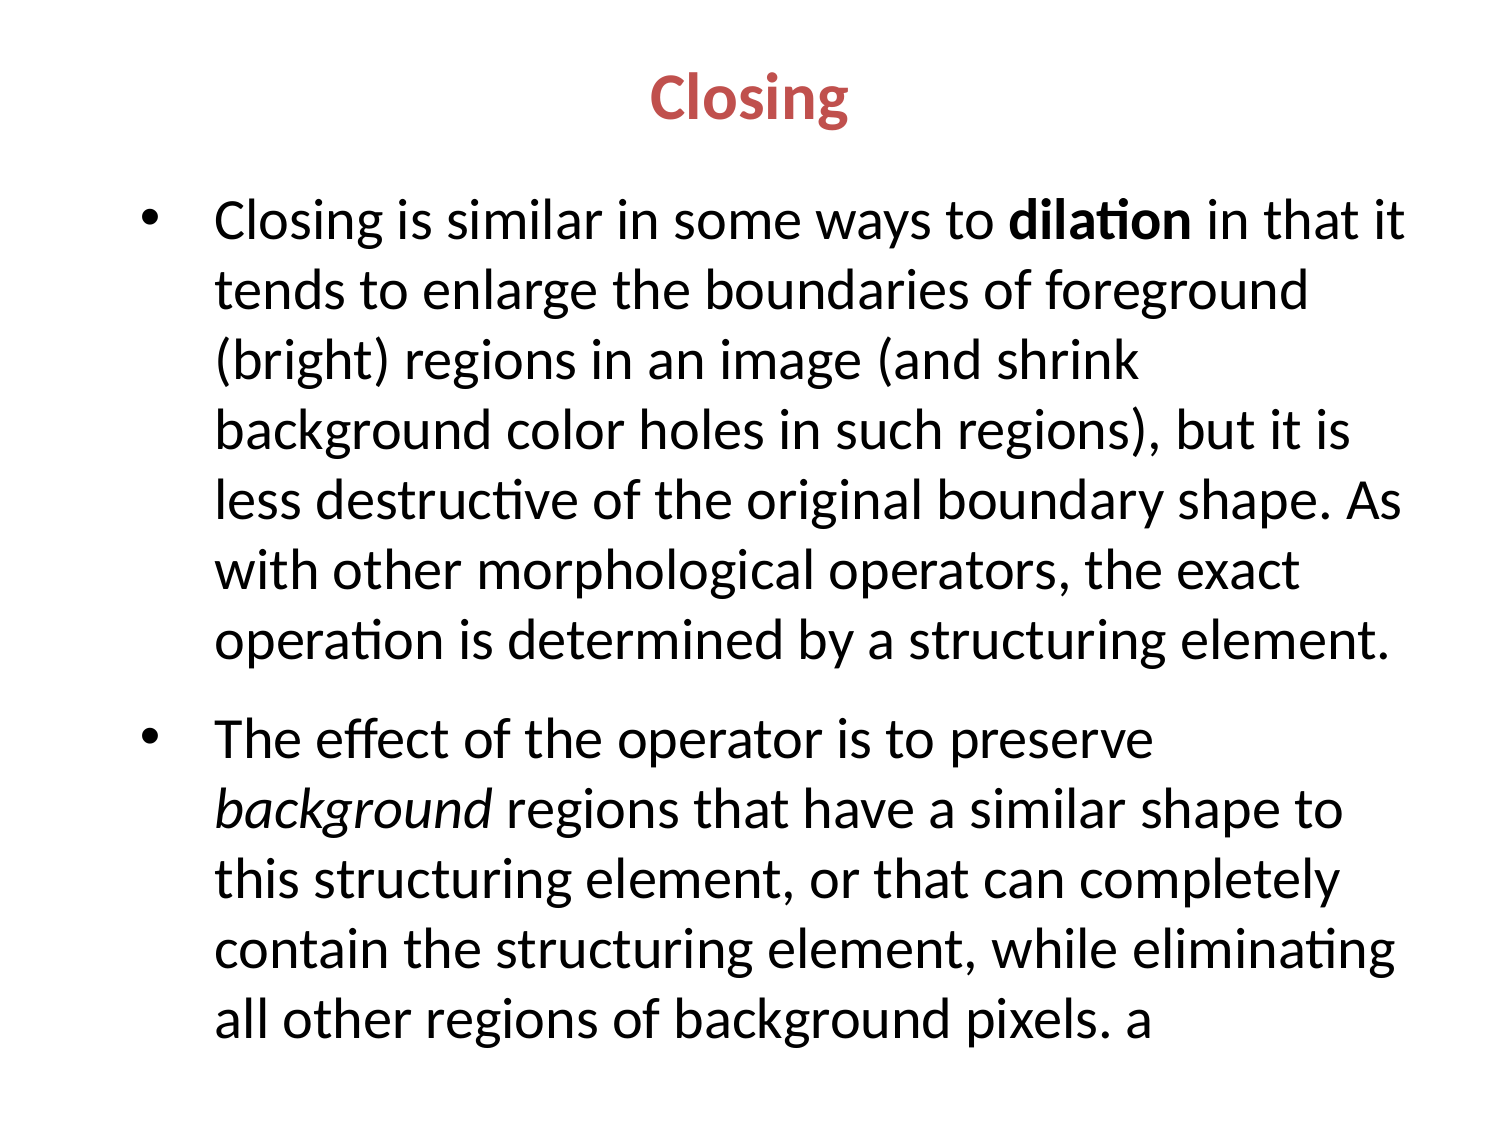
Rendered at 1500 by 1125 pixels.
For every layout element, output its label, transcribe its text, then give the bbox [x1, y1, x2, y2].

title Closing [75, 38, 1425, 227]
text_box Closing is similar in some ways to dilation in that it tends to enlarge the boundaries of foreground (bright) regions in an image (and shrink background color holes in such regions), but it is less destructive of the original boundary shape. As with other morphological operators, the exact operation is determined by a structuring element. The effect of the operator is to preserve background regions that have a similar shape to this structuring element, or that can completely contain the structuring element, while eliminating all other regions of background pixels. a [125, 173, 1438, 1058]
